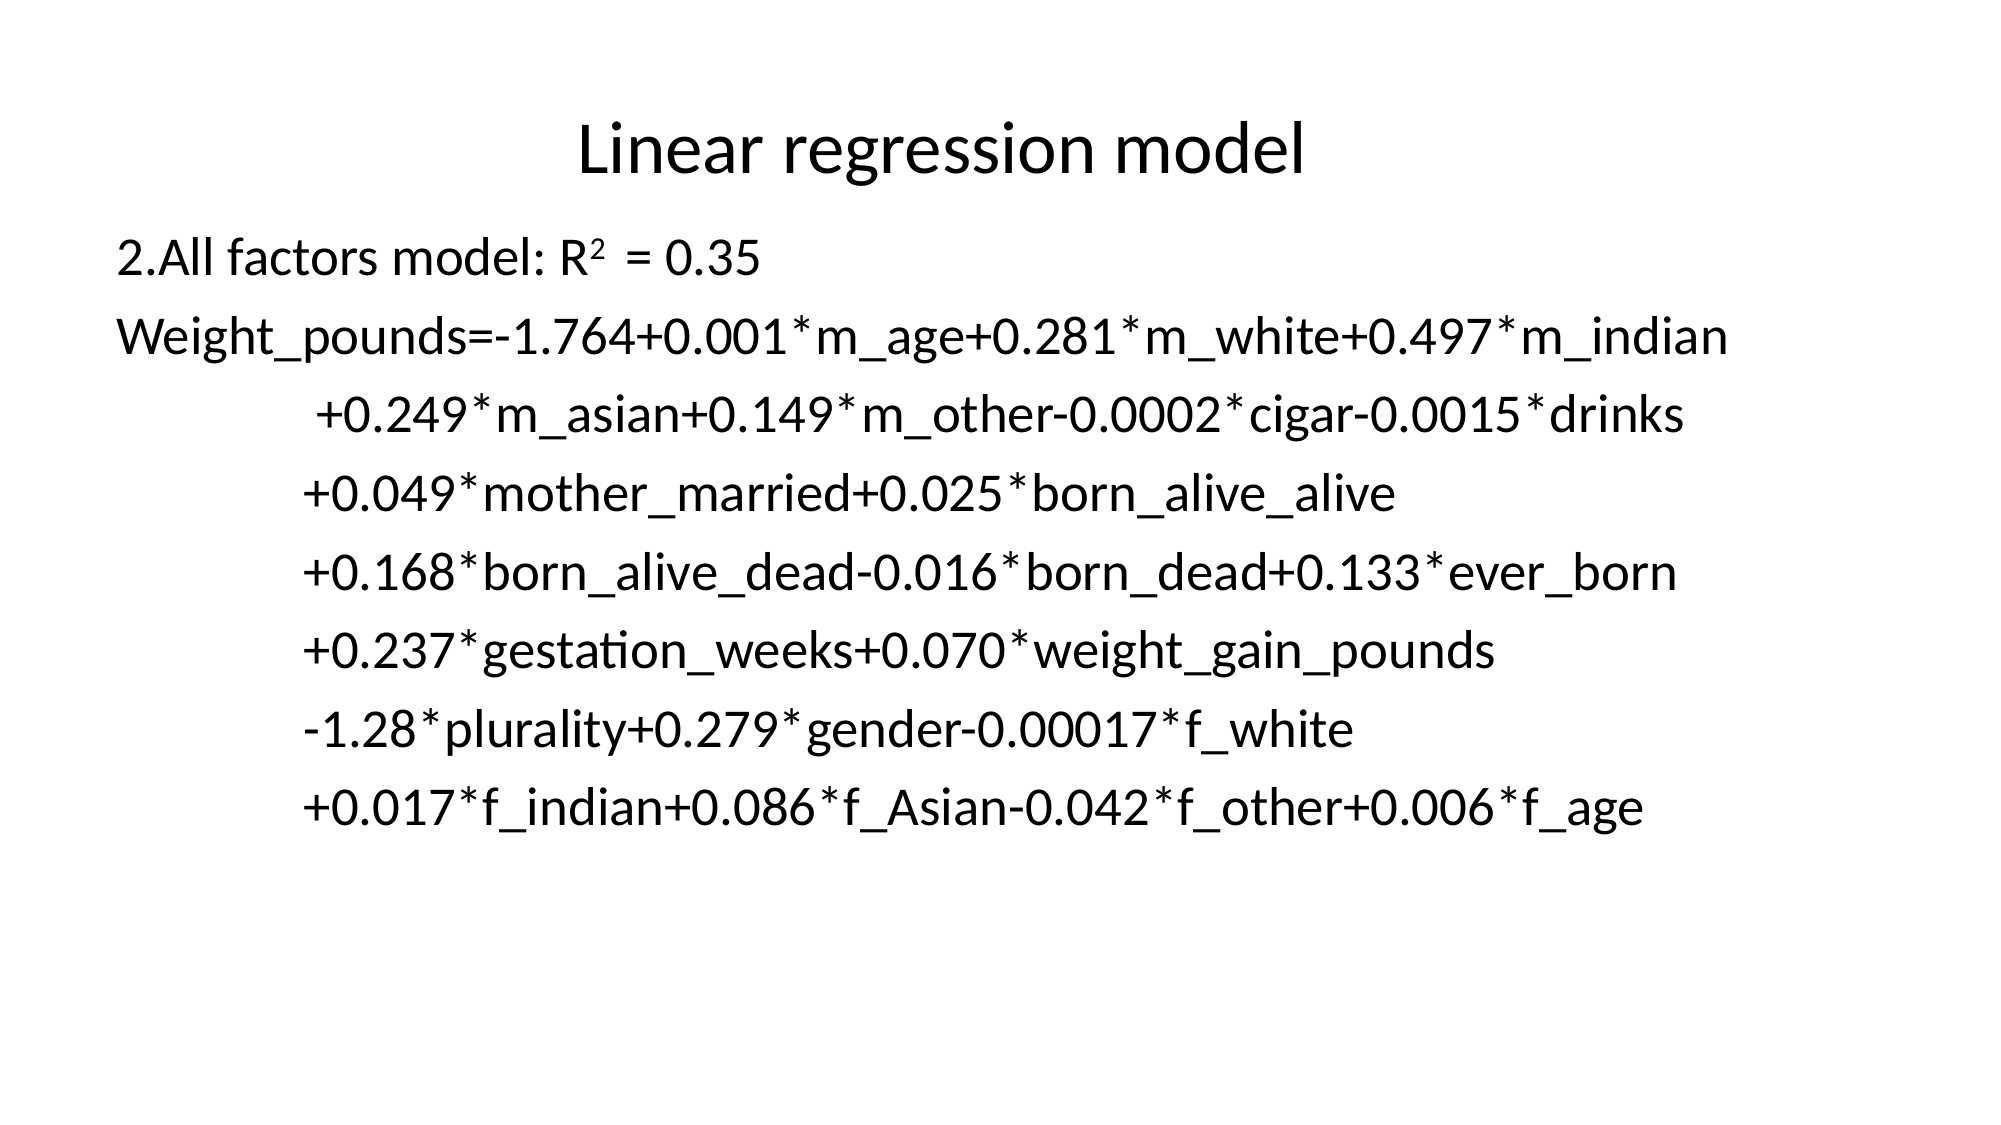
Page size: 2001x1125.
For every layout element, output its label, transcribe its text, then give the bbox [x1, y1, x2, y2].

text_box Linear regression model [562, 91, 1323, 196]
list 2.All factors model: R2 = 0.35 Weight_pounds=-1.764+0.001*m_age+0.281*m_white+0.497*m_indian +0.249*m_asian+0.149*m_other-0.0002*cigar-0.0015*drinks +0.049*mother_married+0.025*born_alive_alive +0.168*born_alive_dead-0.016*born_dead+0.133*ever_born +0.237*gestation_weeks+0.070*weight_gain_pounds -1.28*plurality+0.279*gender-0.00017*f_white +0.017*f_indian+0.086*f_Asian-0.042*f_other+0.006*f_age [101, 221, 1753, 871]
